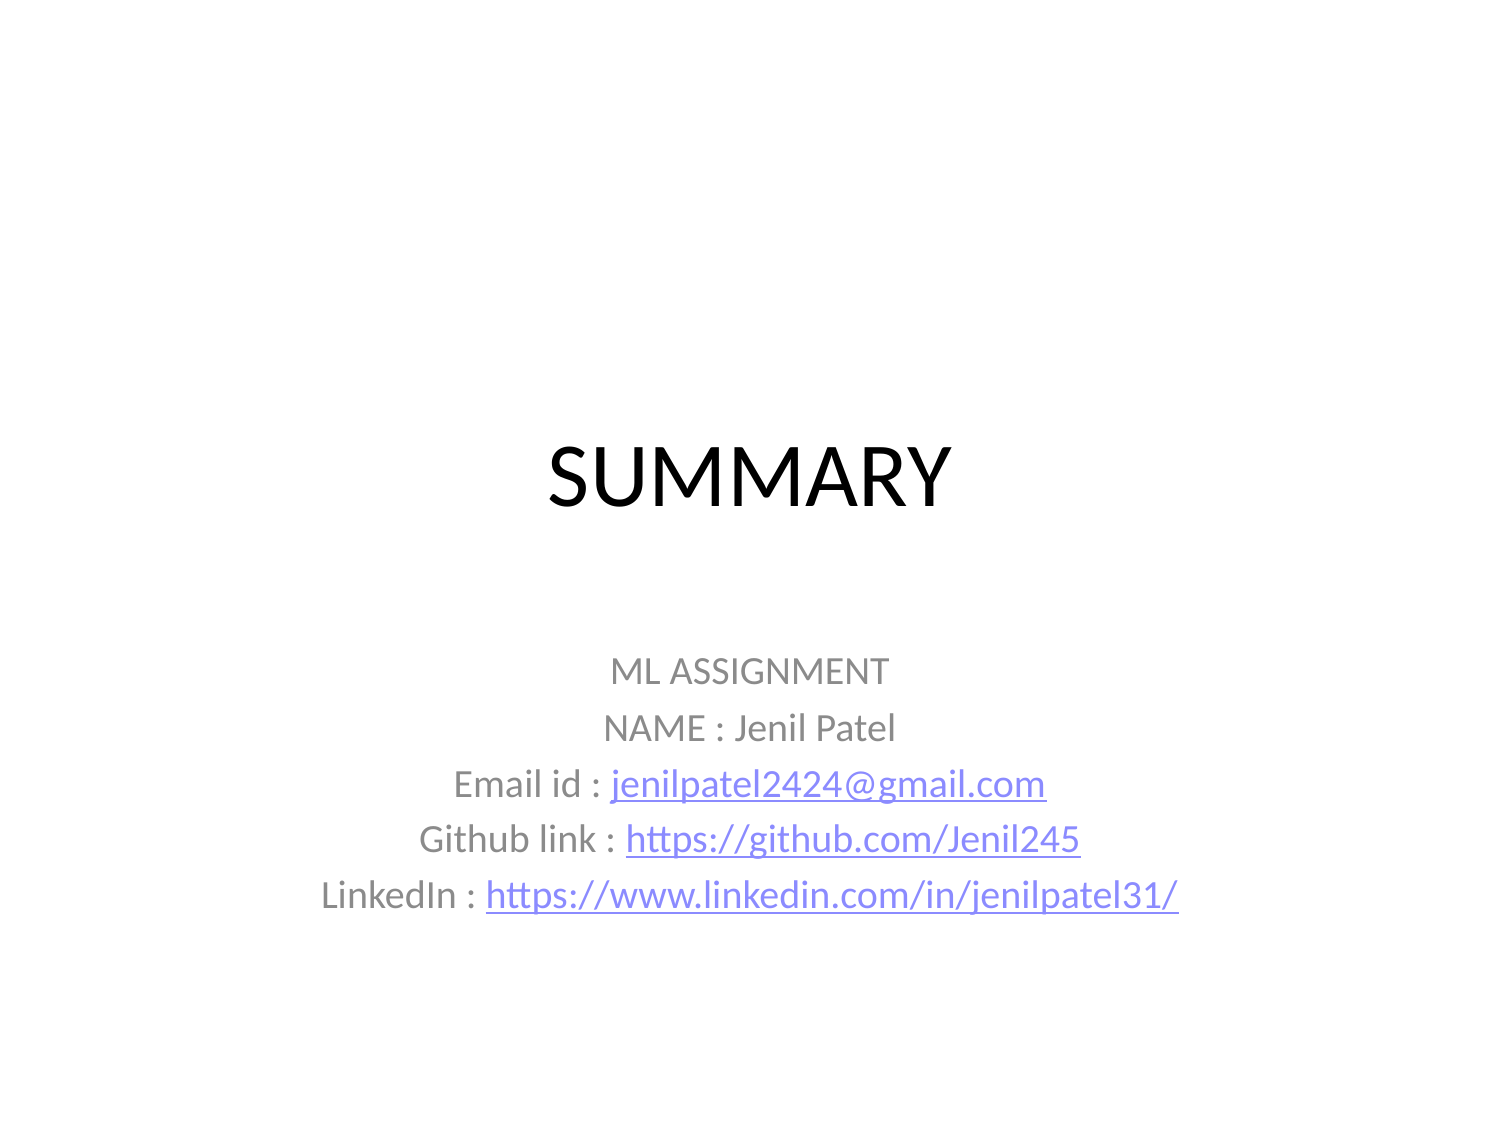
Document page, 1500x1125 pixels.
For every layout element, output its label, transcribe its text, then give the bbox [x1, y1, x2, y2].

title SUMMARY [112, 349, 1388, 591]
subtitle ML ASSIGNMENT NAME : Jenil Patel Email id : jenilpatel2424@gmail.com Github link : https://github.com/Jenil245 LinkedIn : https://www.linkedin.com/in/jenilpatel31/ [225, 637, 1275, 925]
